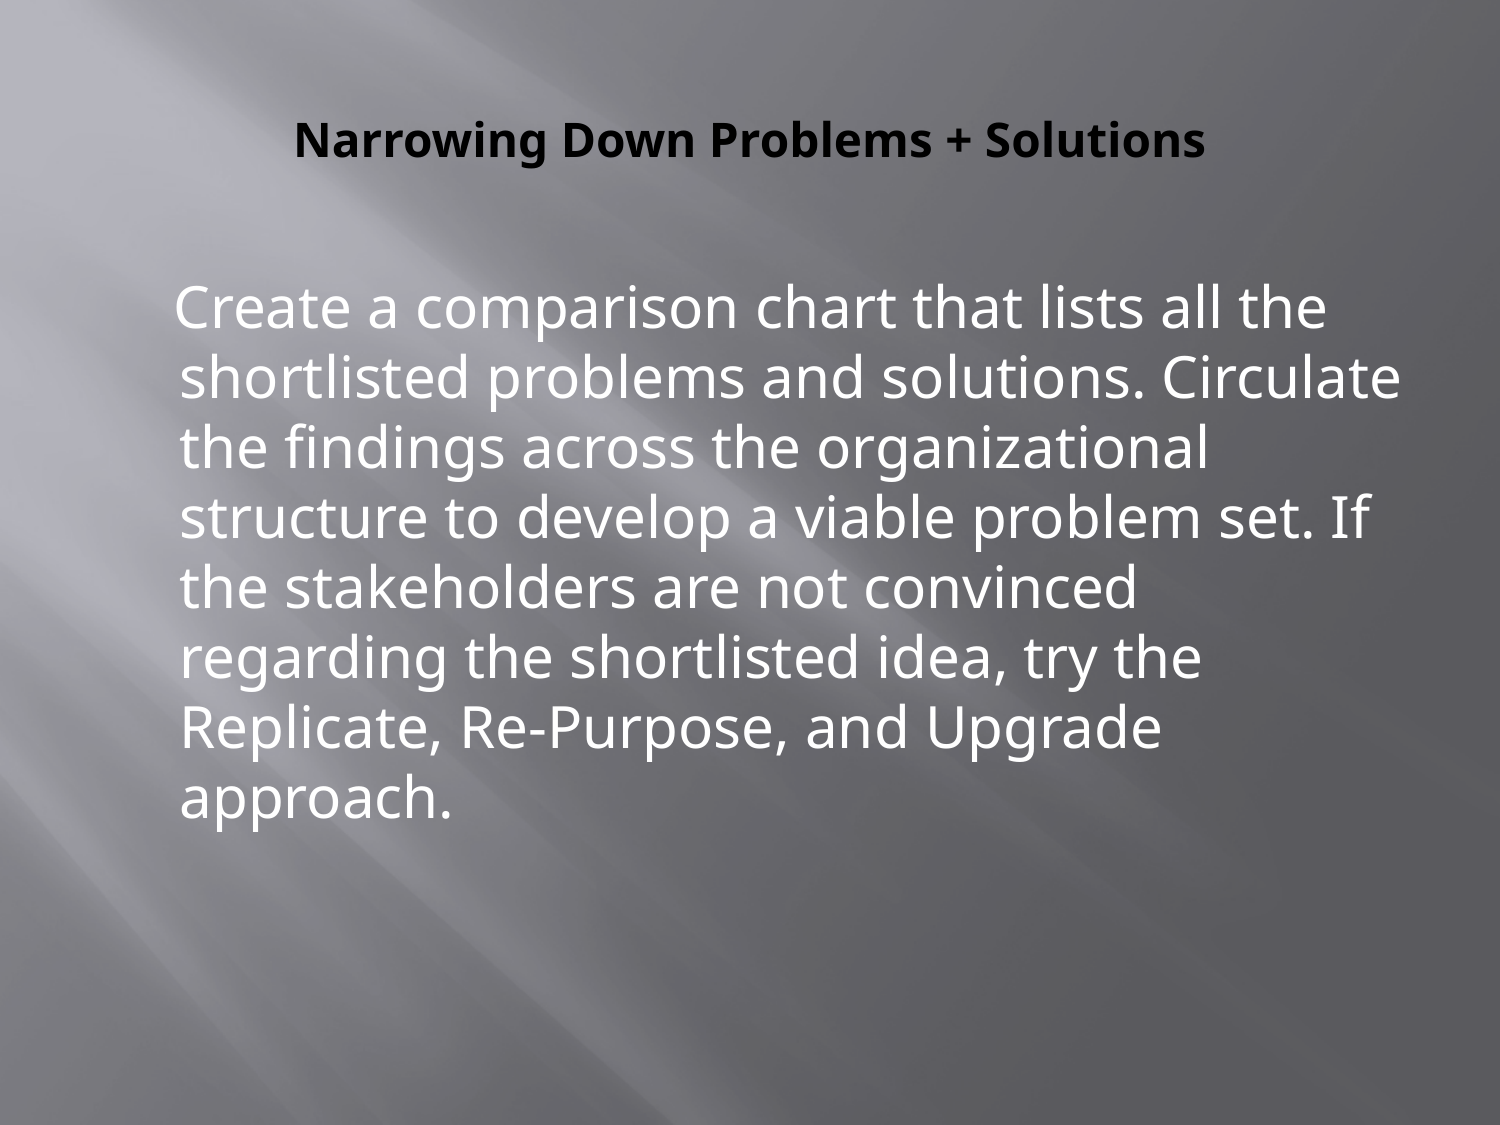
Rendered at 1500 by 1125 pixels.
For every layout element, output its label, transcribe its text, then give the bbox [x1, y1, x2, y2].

list Create a comparison chart that lists all the shortlisted problems and solutions. Circulate the findings across the organizational structure to develop a viable problem set. If the stakeholders are not convinced regarding the shortlisted idea, try the Replicate, Re-Purpose, and Upgrade approach. [75, 262, 1425, 1035]
title Narrowing Down Problems + Solutions [75, 45, 1425, 233]
